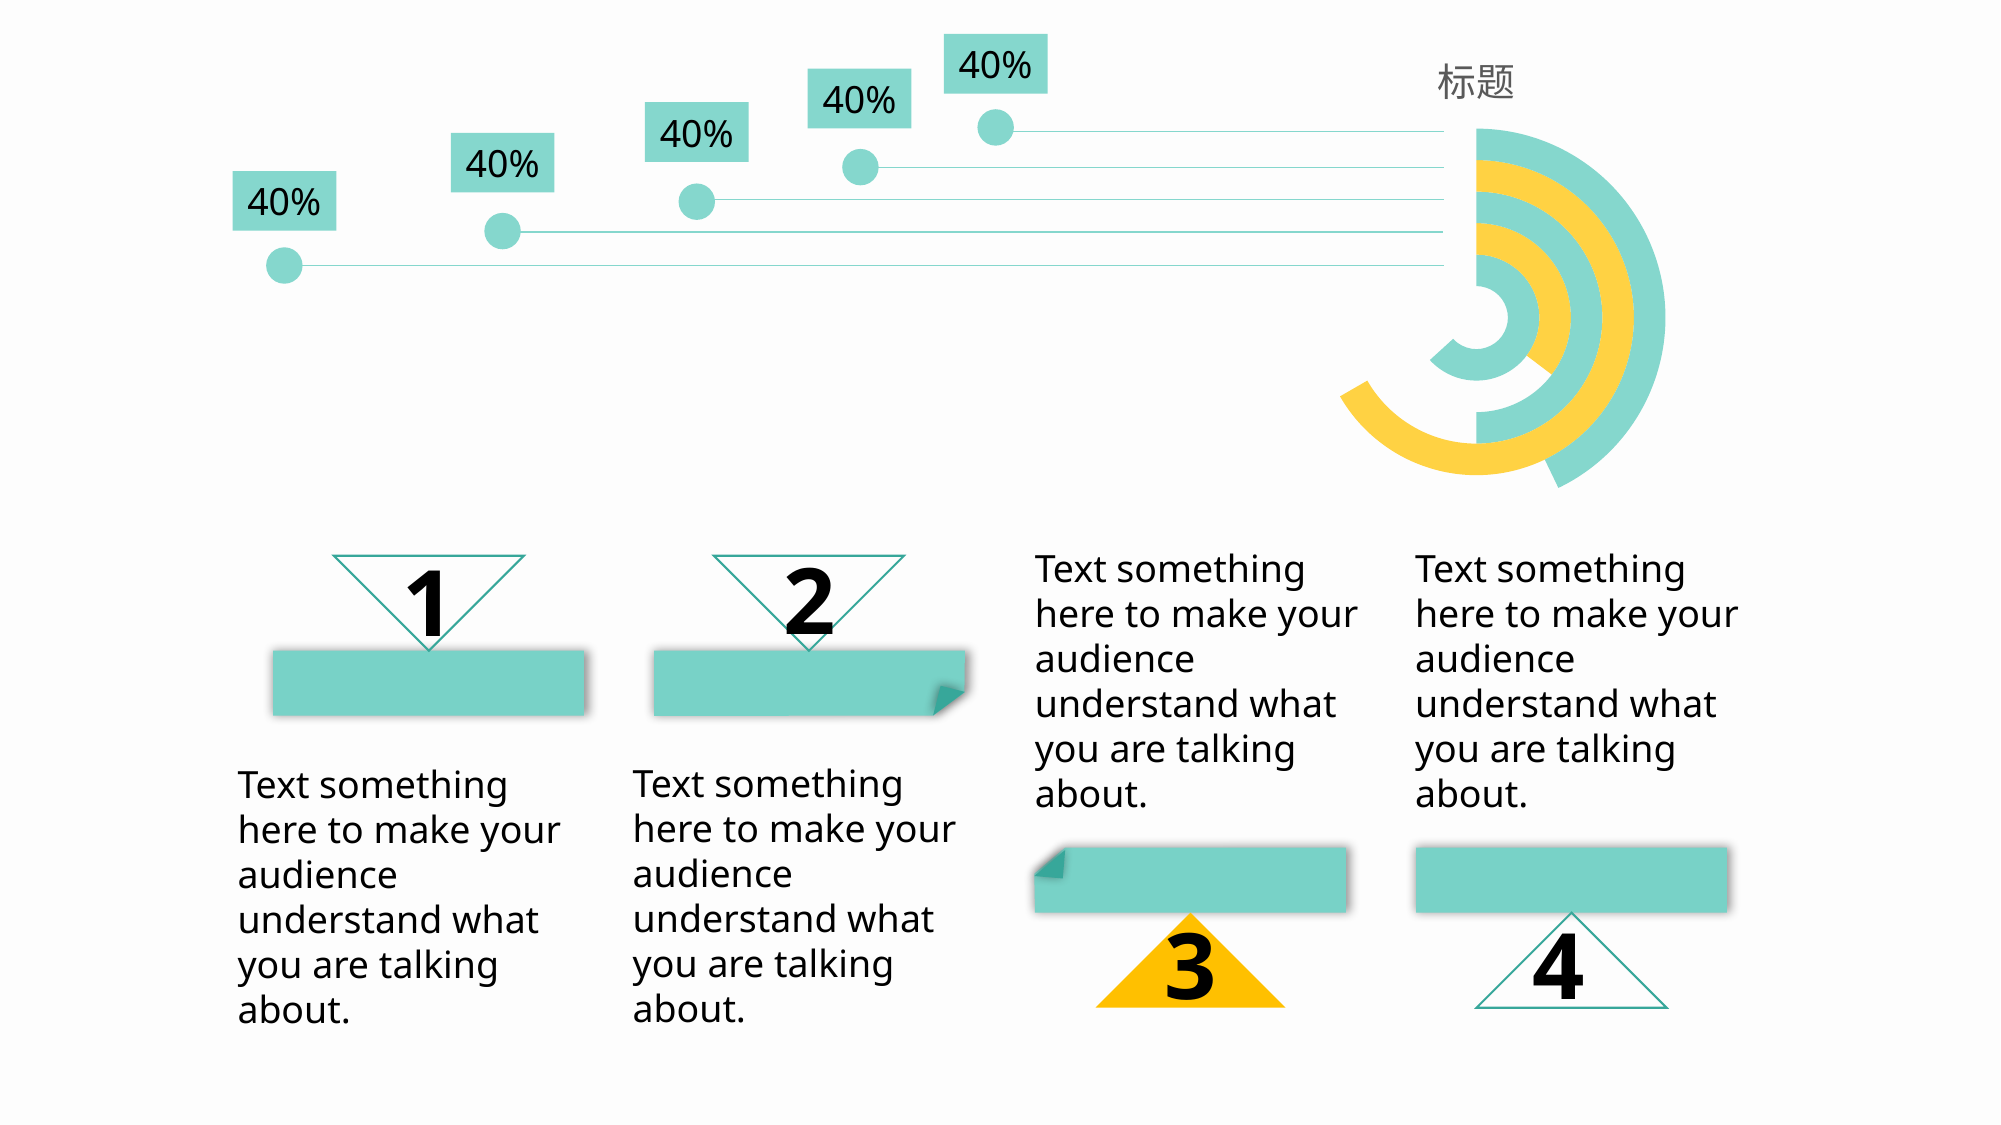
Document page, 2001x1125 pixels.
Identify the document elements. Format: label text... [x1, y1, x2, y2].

text_box [1415, 847, 1728, 914]
text_box 40% [943, 33, 1048, 94]
text_box 40% [644, 102, 749, 162]
text_box [931, 684, 968, 718]
text_box Text something here to make your audience understand what you are talking about. [1400, 537, 1782, 823]
text_box [842, 148, 879, 186]
text_box [851, 554, 907, 611]
text_box [977, 109, 1014, 146]
text_box 40% [807, 68, 912, 129]
text_box [1232, 952, 1289, 1009]
text_box 4 [1518, 900, 1600, 1026]
text_box 1 [387, 537, 470, 663]
chart [1104, 21, 1848, 517]
text_box [484, 212, 521, 250]
text_box [1474, 964, 1518, 1009]
text_box [1033, 846, 1347, 914]
text_box 3 [1149, 900, 1232, 1026]
text_box [331, 554, 387, 611]
text_box 2 [768, 535, 851, 661]
text_box [711, 554, 768, 612]
text_box [678, 183, 716, 220]
text_box [1600, 939, 1670, 1009]
text_box [1031, 847, 1067, 880]
text_box [272, 650, 585, 717]
text_box 40% [450, 132, 555, 193]
text_box [1093, 952, 1149, 1009]
text_box [266, 247, 303, 284]
text_box [470, 554, 527, 612]
text_box Text something here to make your audience understand what you are talking about. [222, 753, 605, 1039]
text_box Text something here to make your audience understand what you are talking about. [618, 752, 1000, 1038]
text_box Text something here to make your audience understand what you are talking about. [1020, 537, 1400, 823]
text_box [653, 649, 966, 717]
text_box 40% [232, 171, 337, 231]
